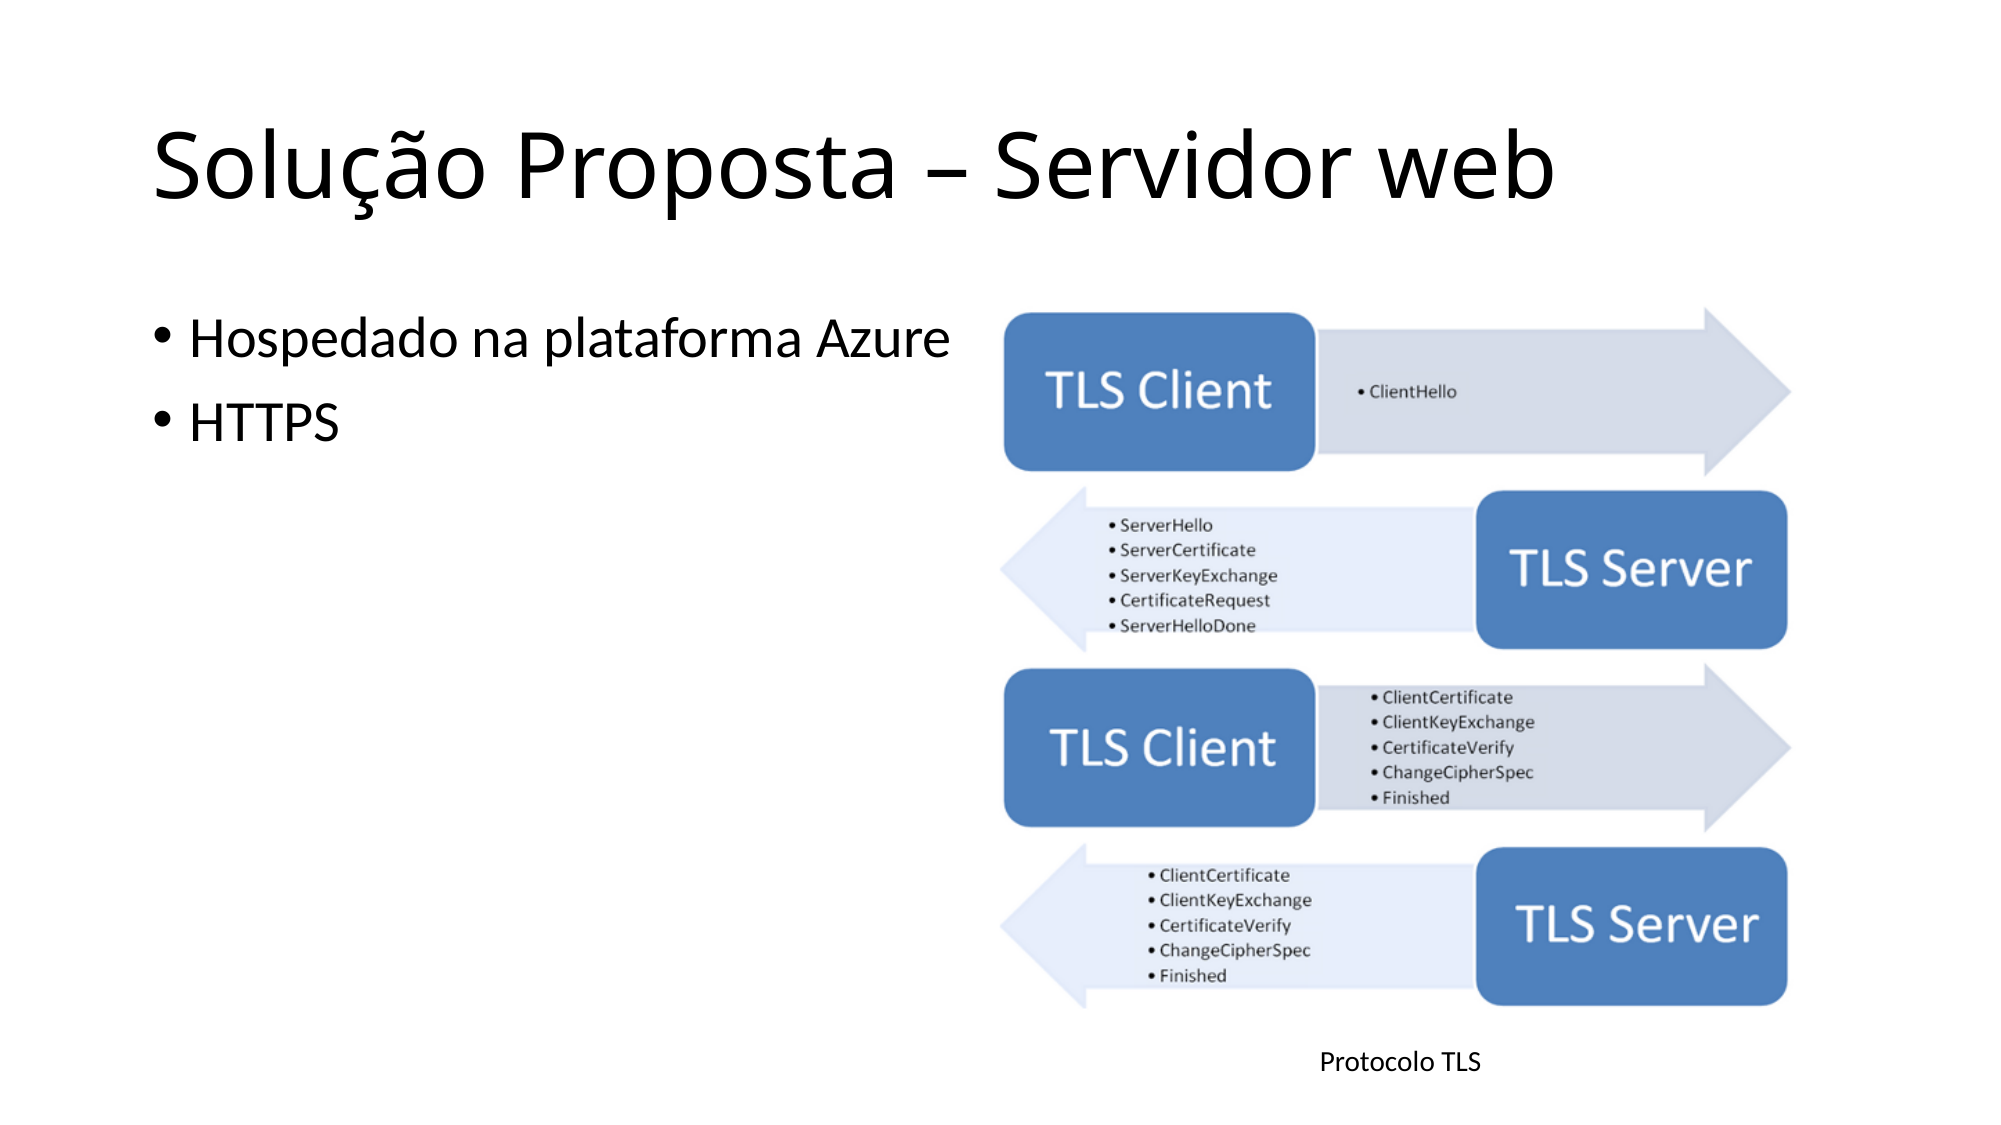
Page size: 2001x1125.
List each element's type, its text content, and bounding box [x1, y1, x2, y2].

title Solução Proposta – Servidor web [137, 59, 1863, 278]
text_box Protocolo TLS [1304, 1035, 1497, 1086]
list Hospedado na plataforma Azure HTTPS [137, 299, 999, 1014]
picture [999, 299, 1802, 1014]
